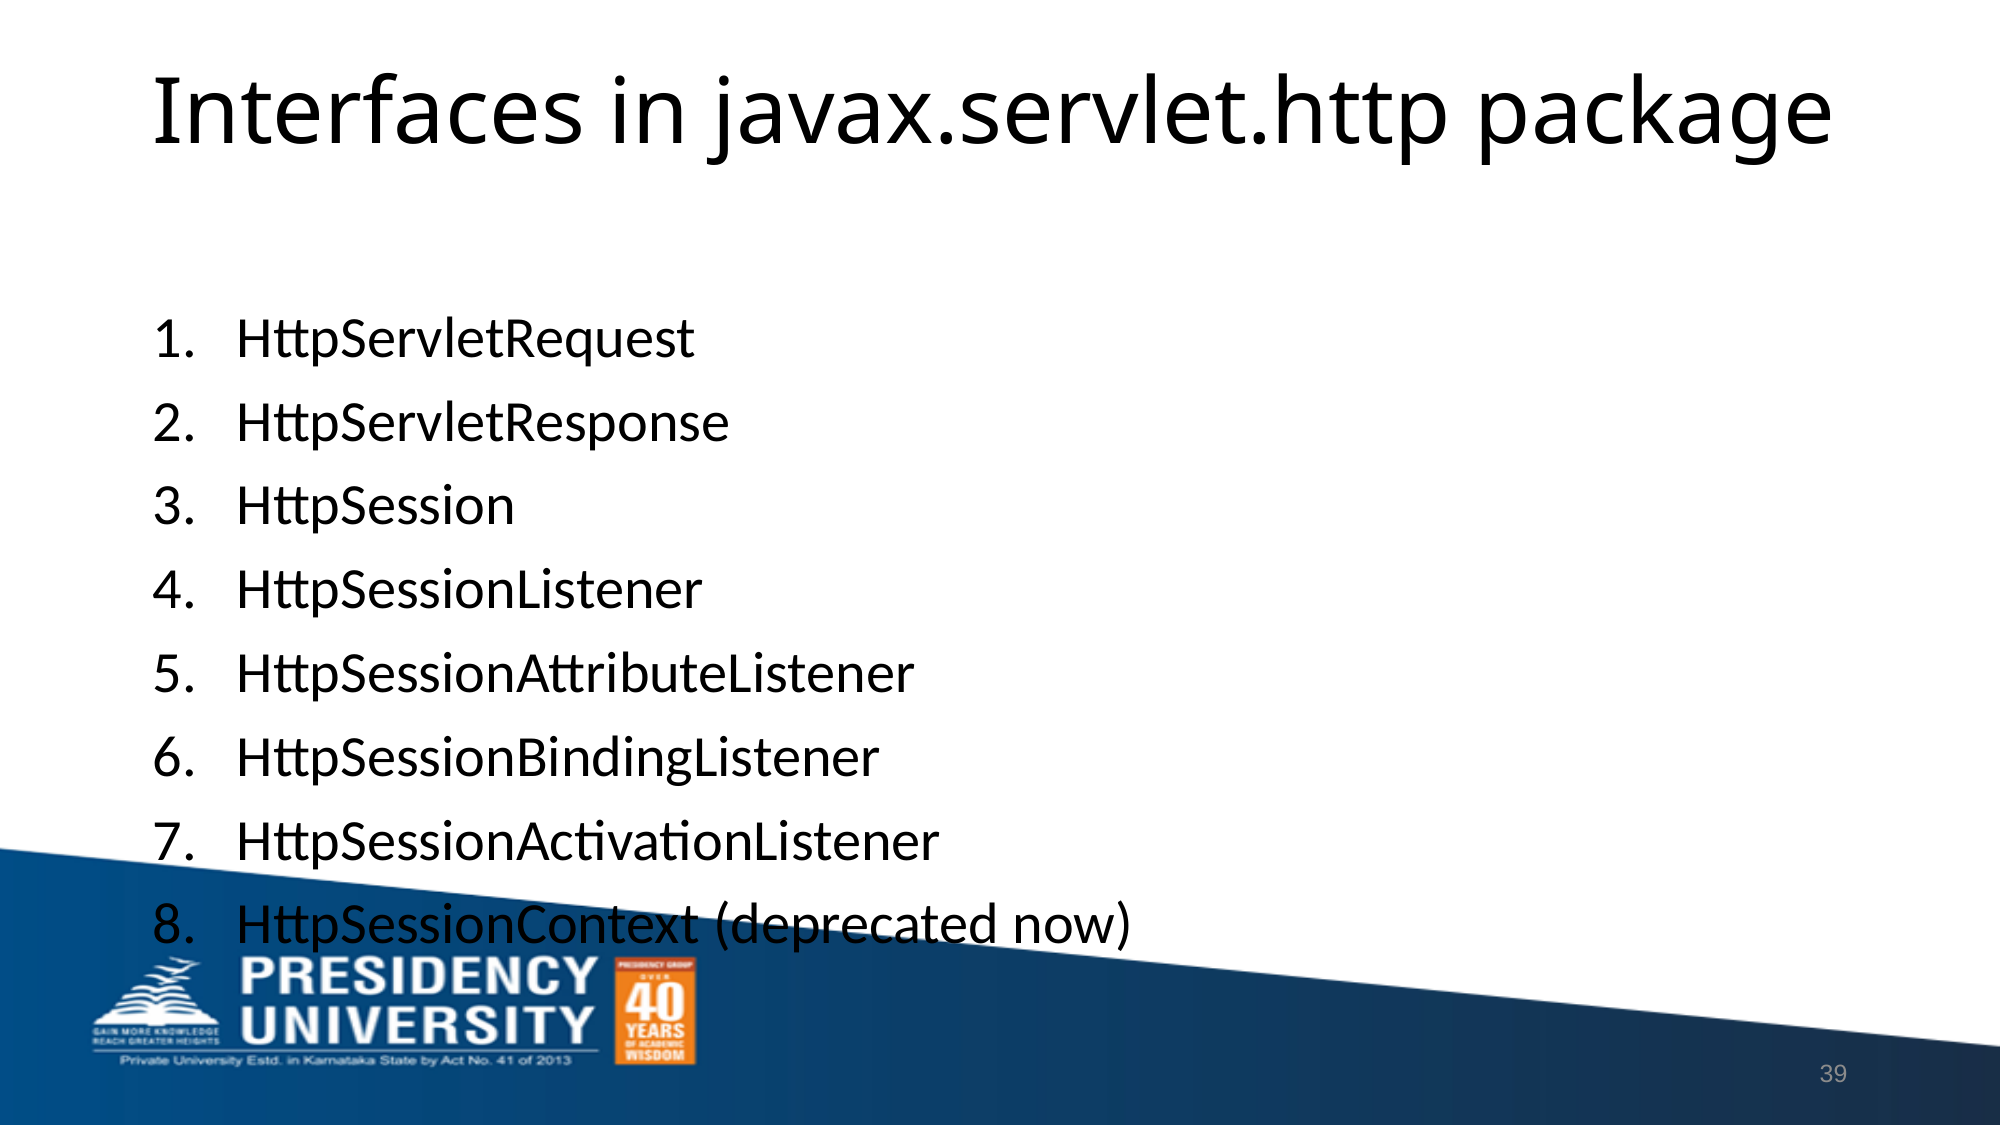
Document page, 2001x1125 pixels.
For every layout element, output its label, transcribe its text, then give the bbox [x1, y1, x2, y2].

slide_number 39 [1412, 1042, 1863, 1103]
list HttpServletRequest HttpServletResponse HttpSession HttpSessionListener HttpSessionAttributeListener HttpSessionBindingListener HttpSessionActivationListener HttpSessionContext (deprecated now) [137, 299, 1863, 1014]
picture [0, 845, 2000, 1125]
title Interfaces in javax.servlet.http package [137, 59, 1863, 278]
